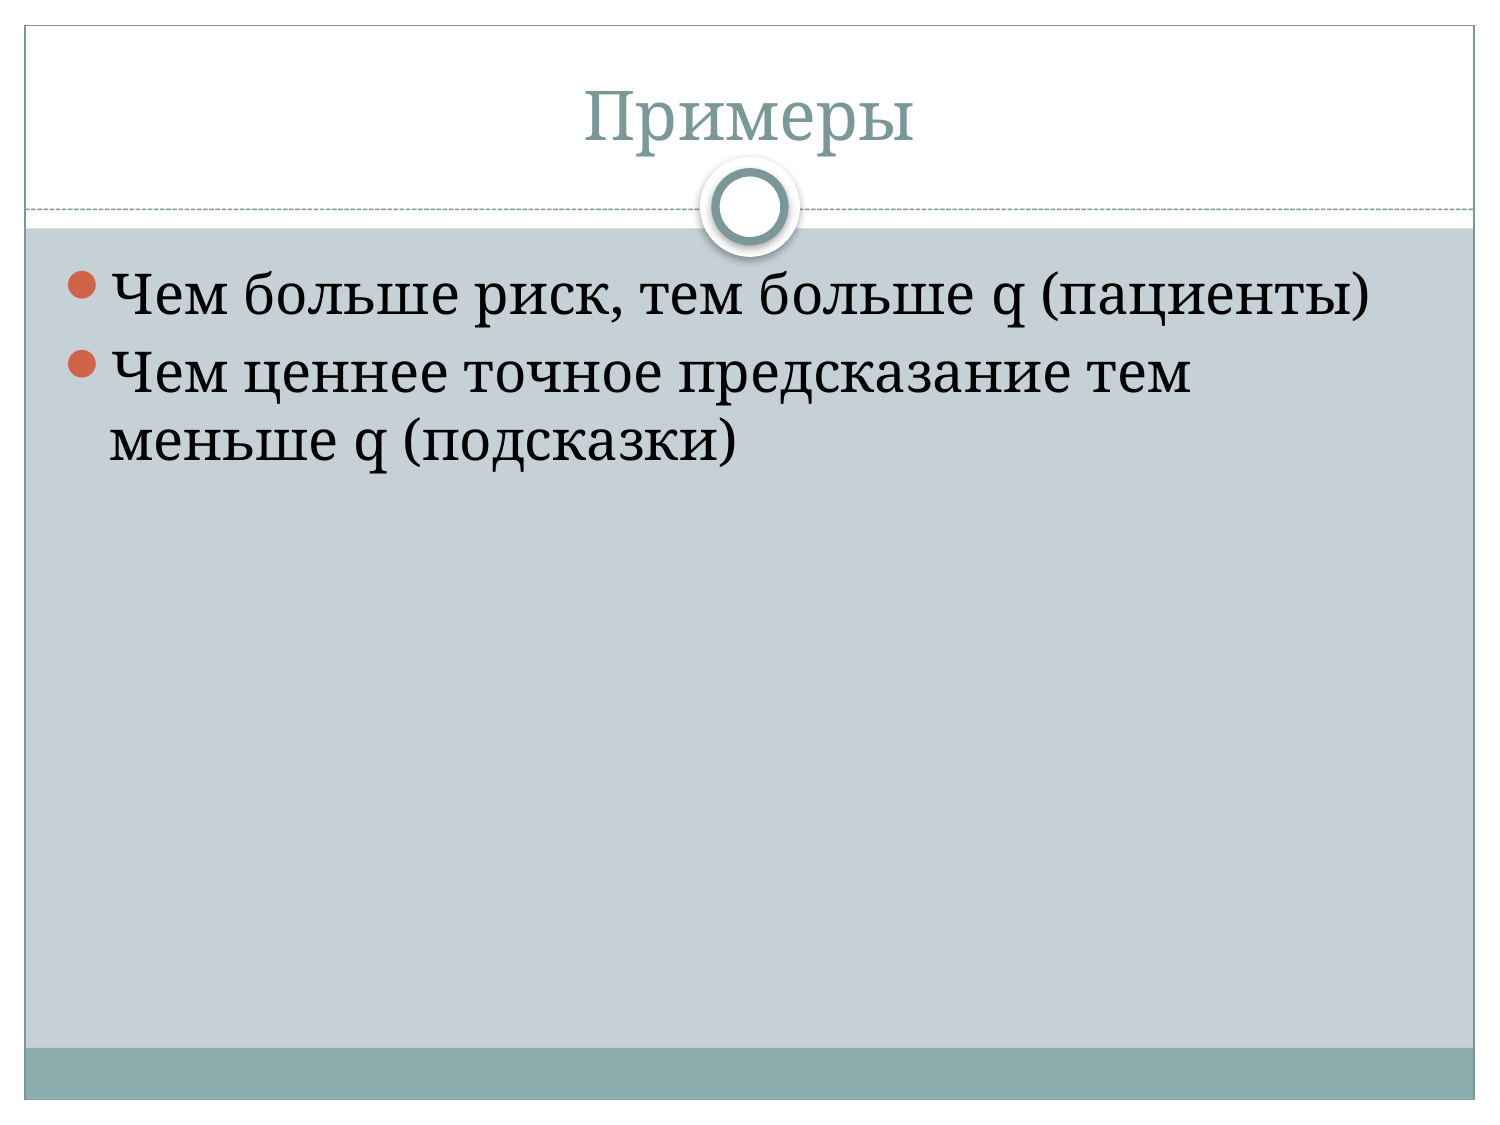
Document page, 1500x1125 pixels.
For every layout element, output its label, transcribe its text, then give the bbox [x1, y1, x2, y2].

title Примеры [49, 37, 1450, 162]
list Чем больше риск, тем больше q (пациенты) Чем ценнее точное предсказание тем меньше q (подсказки) [49, 250, 1445, 1001]
